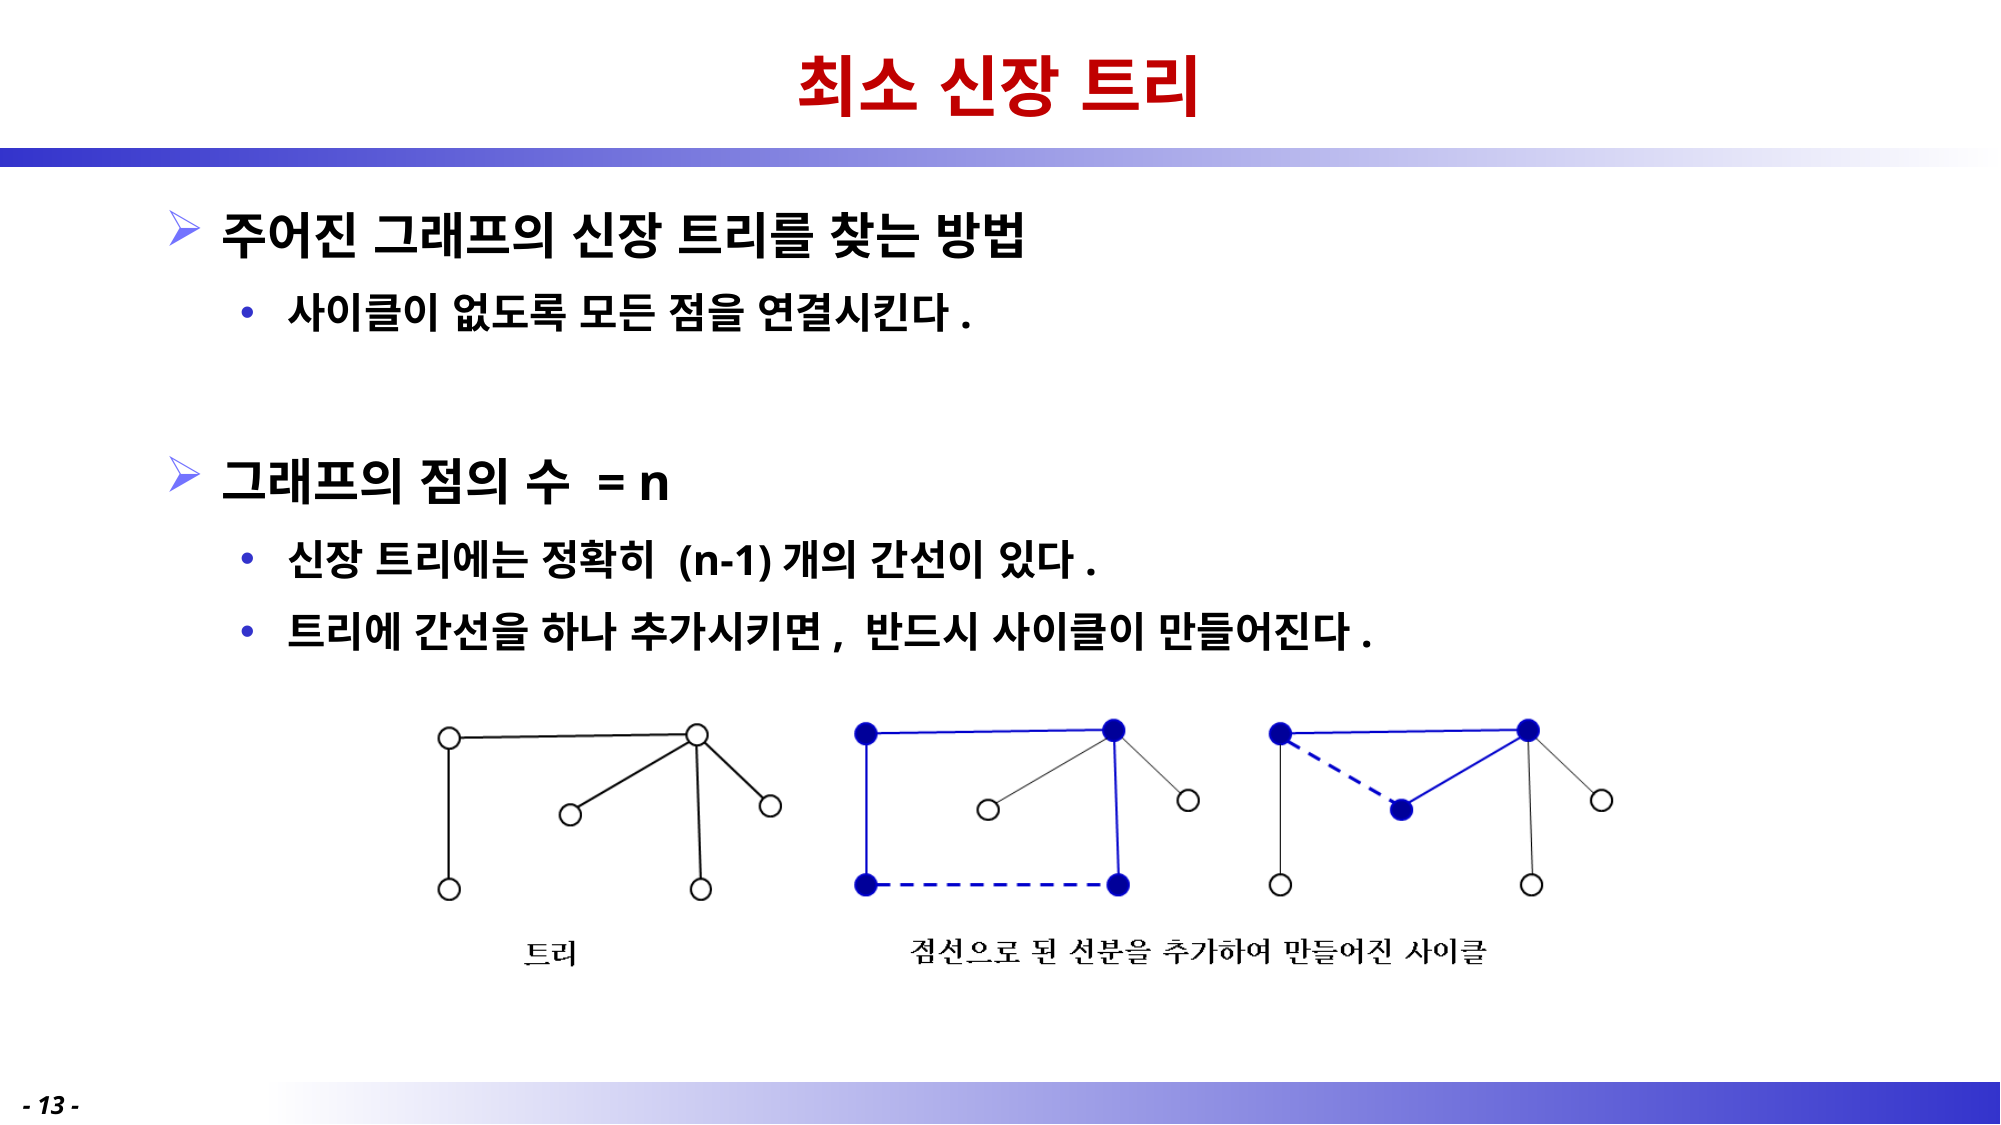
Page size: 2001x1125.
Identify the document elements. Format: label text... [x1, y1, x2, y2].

title 최소 신장 트리 [150, 7, 1850, 163]
slide_number - 13 - [7, 1082, 150, 1118]
list 주어진 그래프의 신장 트리를 찾는 방법 사이클이 없도록 모든 점을 연결시킨다. 그래프의 점의 수 = n 신장 트리에는 정확히 (n-1)개의 간선이 있다. 트리에 간선을 하나 추가시키면, 반드시 사이클이 만들어진다. [150, 184, 1850, 1082]
picture [392, 692, 1641, 1013]
